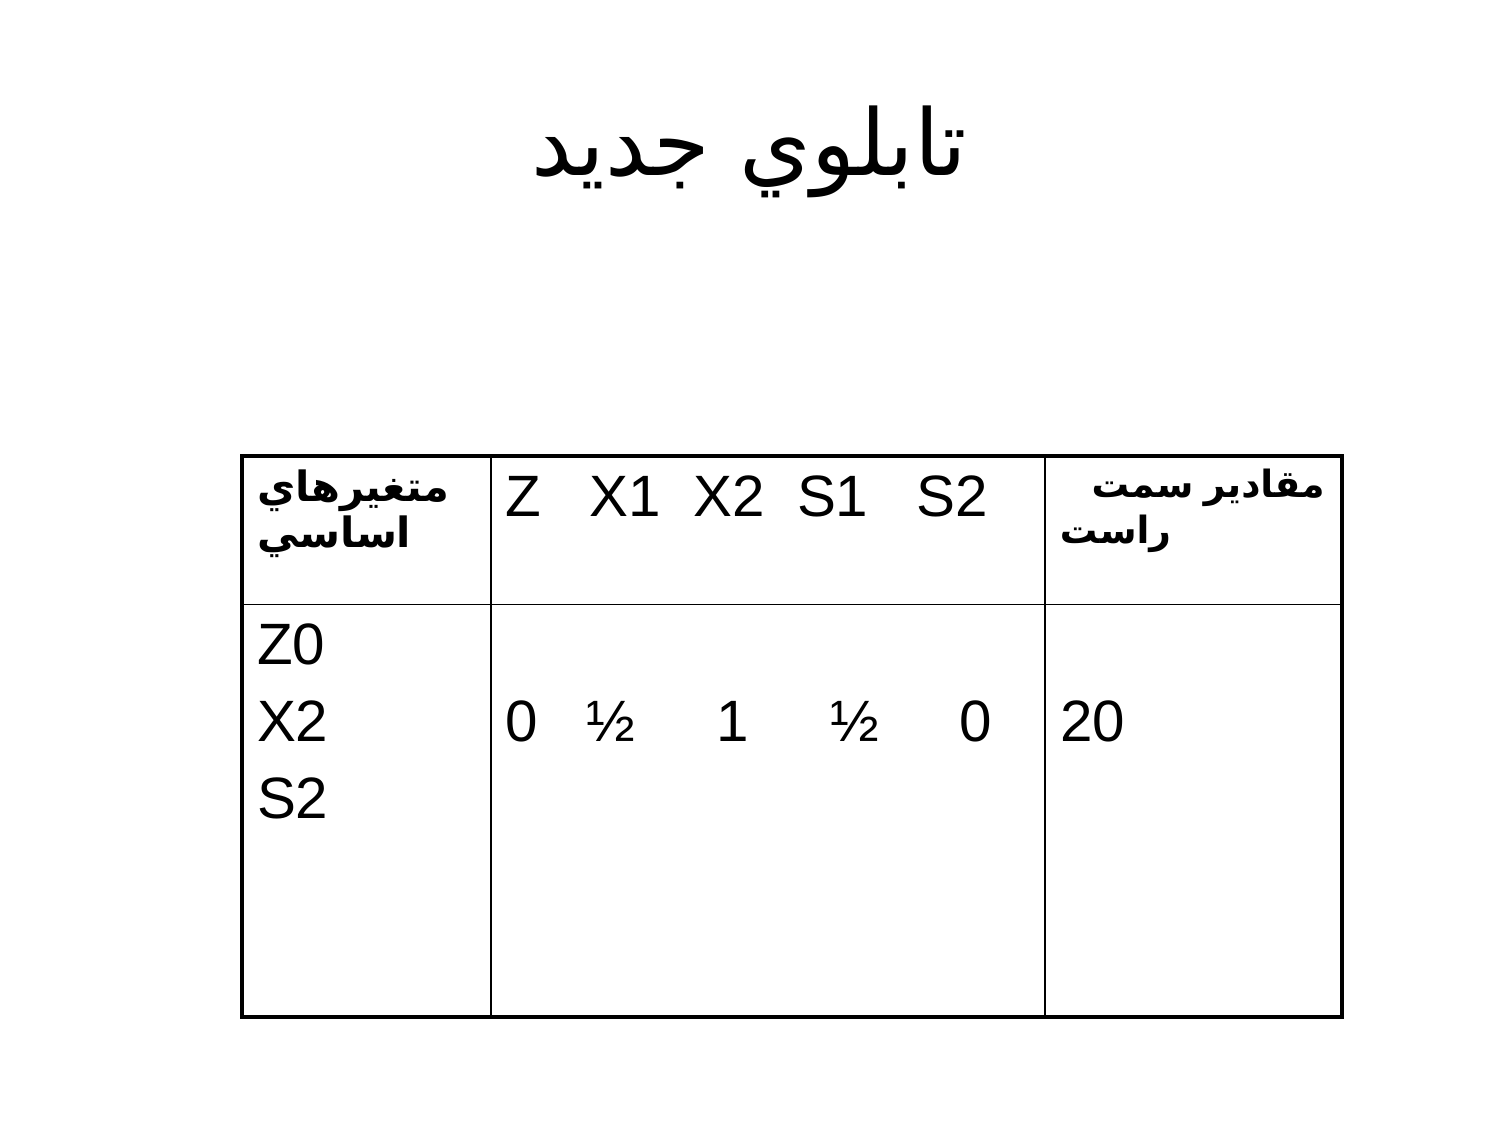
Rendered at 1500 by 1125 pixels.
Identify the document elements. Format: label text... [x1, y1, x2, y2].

title تابلوي جديد [75, 45, 1425, 233]
table_header Z X1 X2 S1 S2 [492, 458, 1044, 604]
table_cell 20 [1046, 605, 1340, 1015]
table_cell 0 ½ 1 ½ 0 [492, 605, 1044, 1015]
table_header متغيرهاي اساسي [244, 458, 490, 604]
table_header مقادير سمت راست [1046, 458, 1340, 604]
table_cell Z0 X2 S2 [244, 605, 490, 1015]
